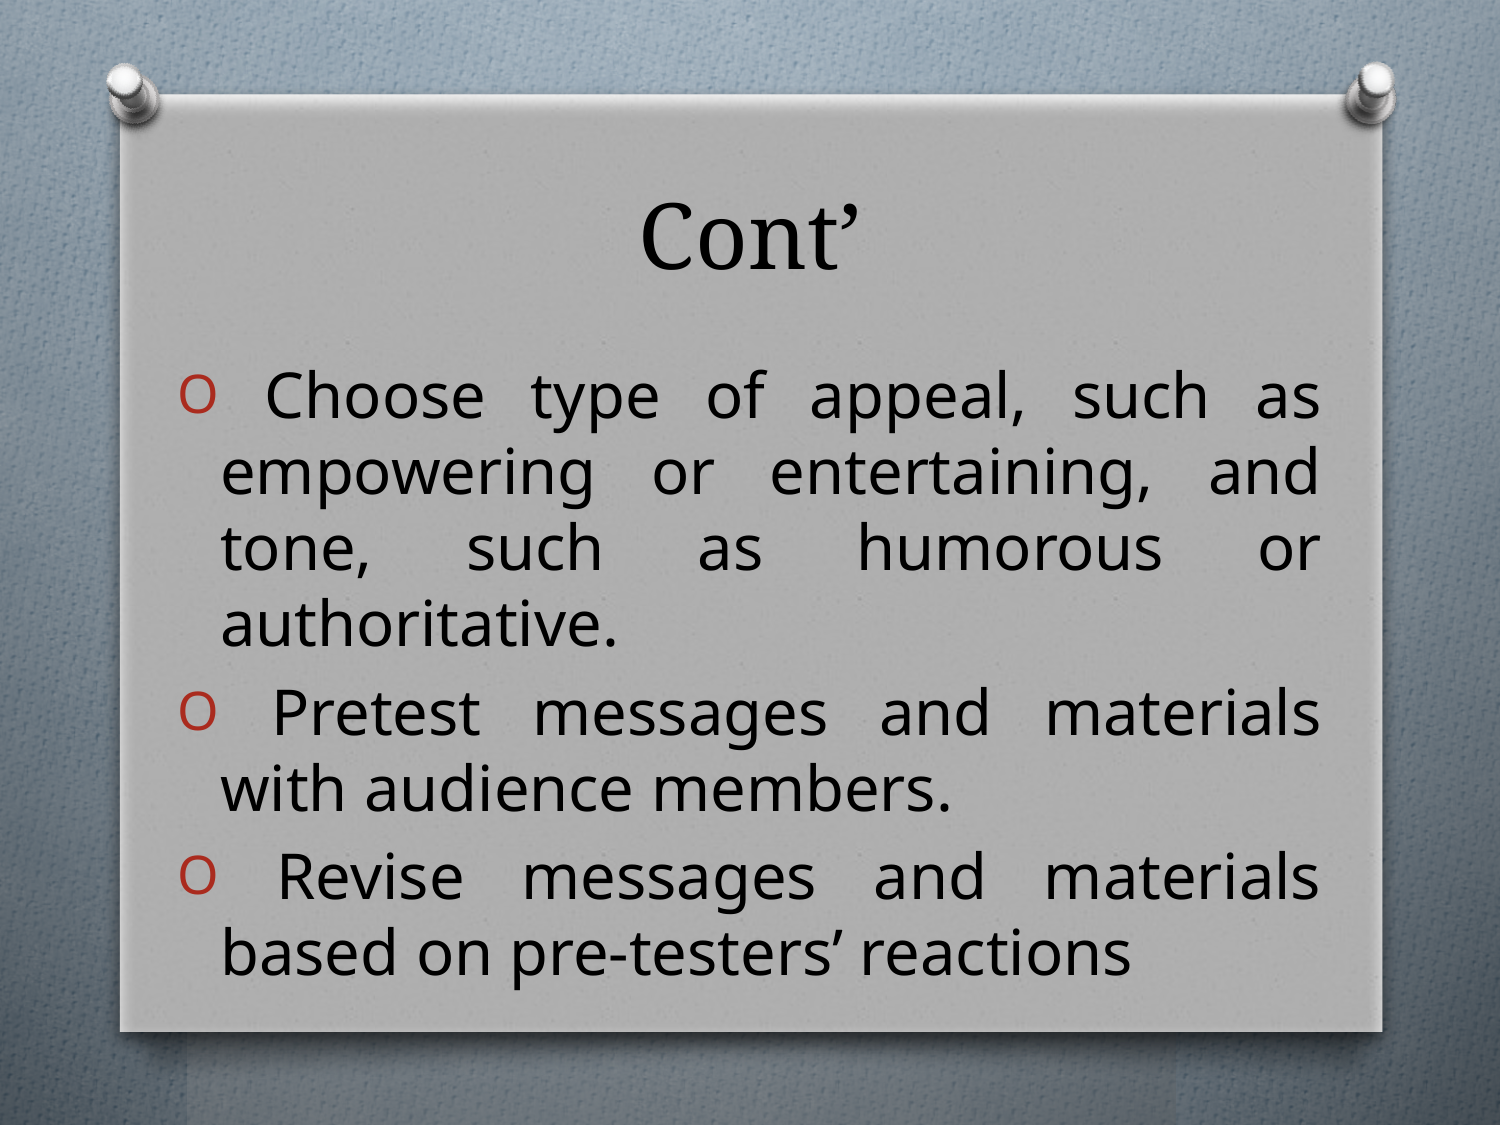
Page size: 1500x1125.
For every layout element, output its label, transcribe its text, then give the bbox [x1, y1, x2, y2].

list Choose type of appeal, such as empowering or entertaining, and tone, such as humorous or authoritative. Pretest messages and materials with audience members. Revise messages and materials based on pre-testers’ reactions [162, 347, 1338, 1000]
title Cont’ [179, 134, 1323, 332]
picture [1317, 35, 1439, 156]
picture [75, 29, 198, 153]
